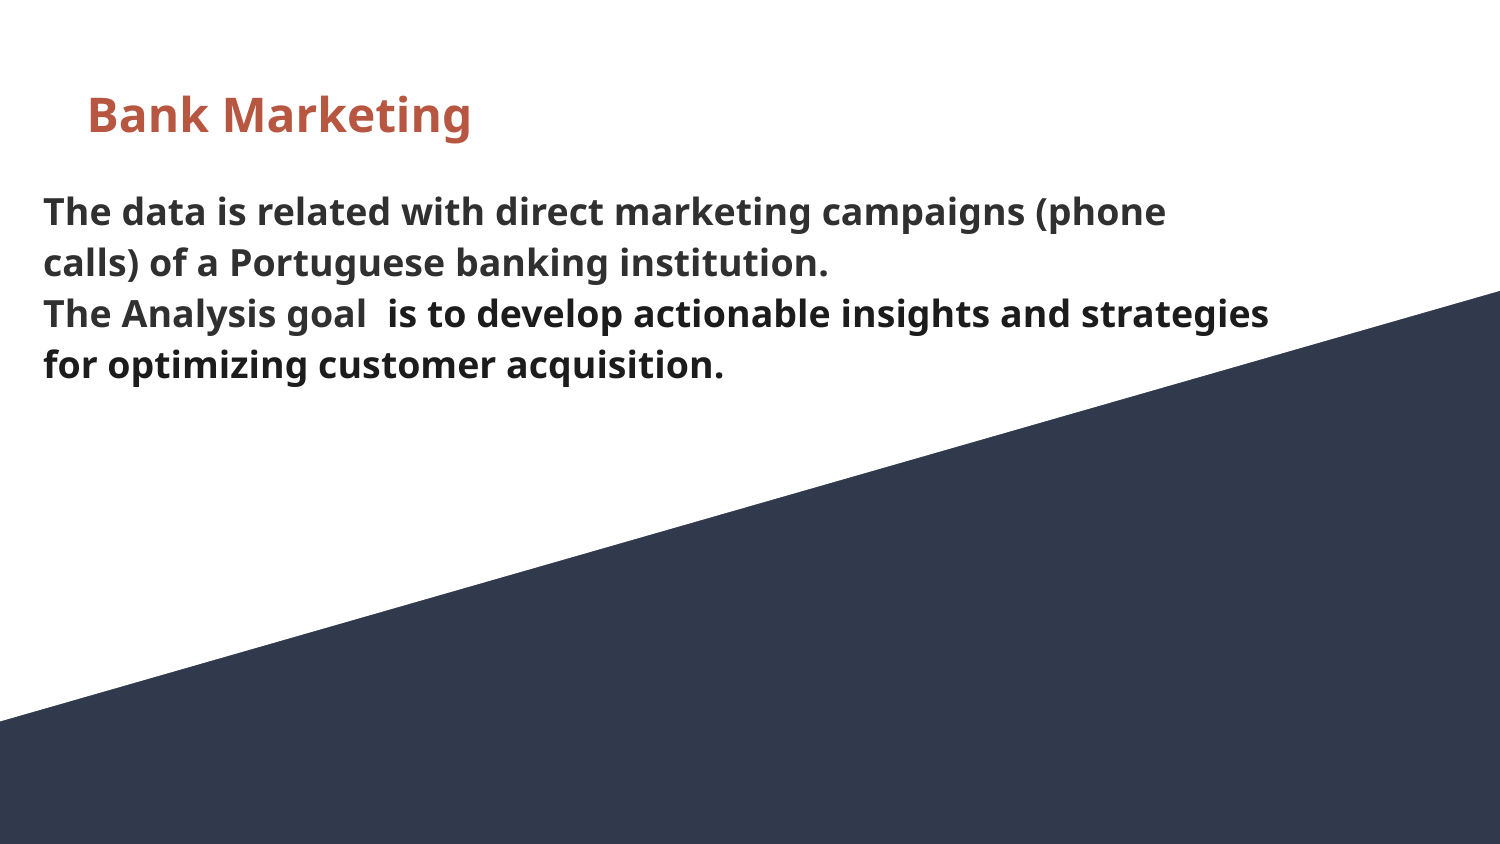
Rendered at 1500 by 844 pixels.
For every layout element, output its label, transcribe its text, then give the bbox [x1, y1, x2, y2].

title Bank Marketing [71, 56, 1333, 198]
subtitle The data is related with direct marketing campaigns (phone calls) of a Portuguese banking institution. The Analysis goal is to develop actionable insights and strategies for optimizing customer acquisition. [28, 170, 1290, 410]
